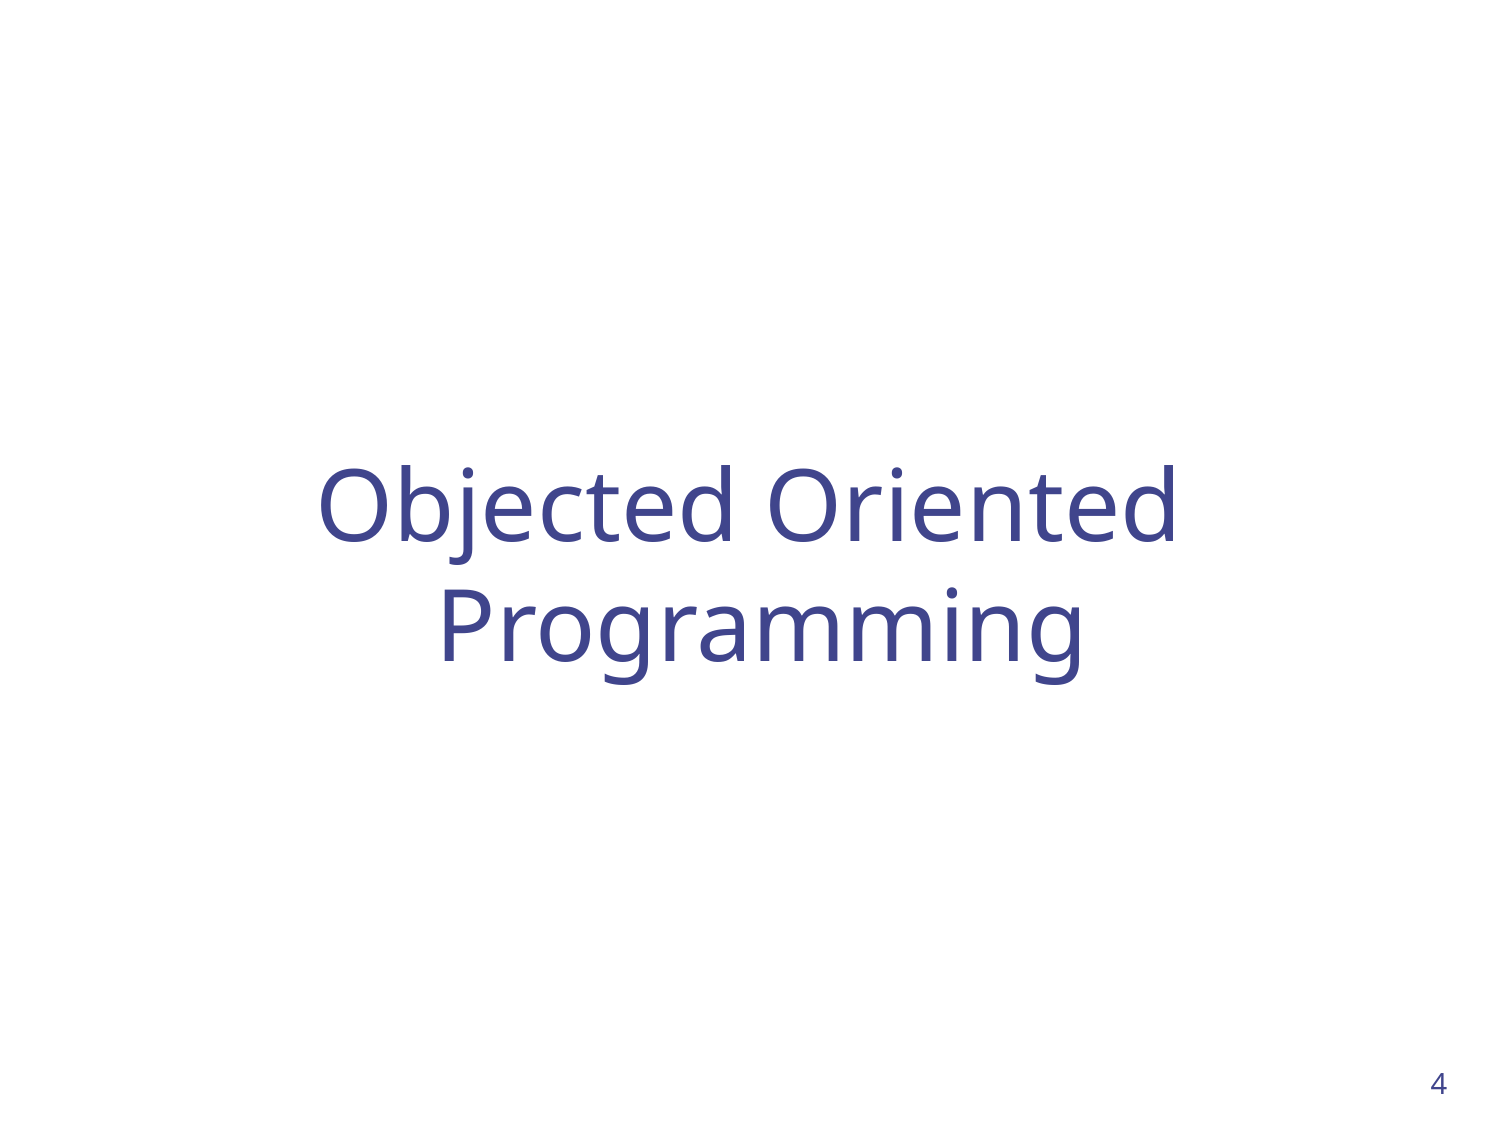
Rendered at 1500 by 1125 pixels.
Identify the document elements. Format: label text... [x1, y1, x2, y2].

slide_number 4 [1149, 1037, 1463, 1113]
text_box Objected Oriented Programming [300, 433, 1224, 689]
